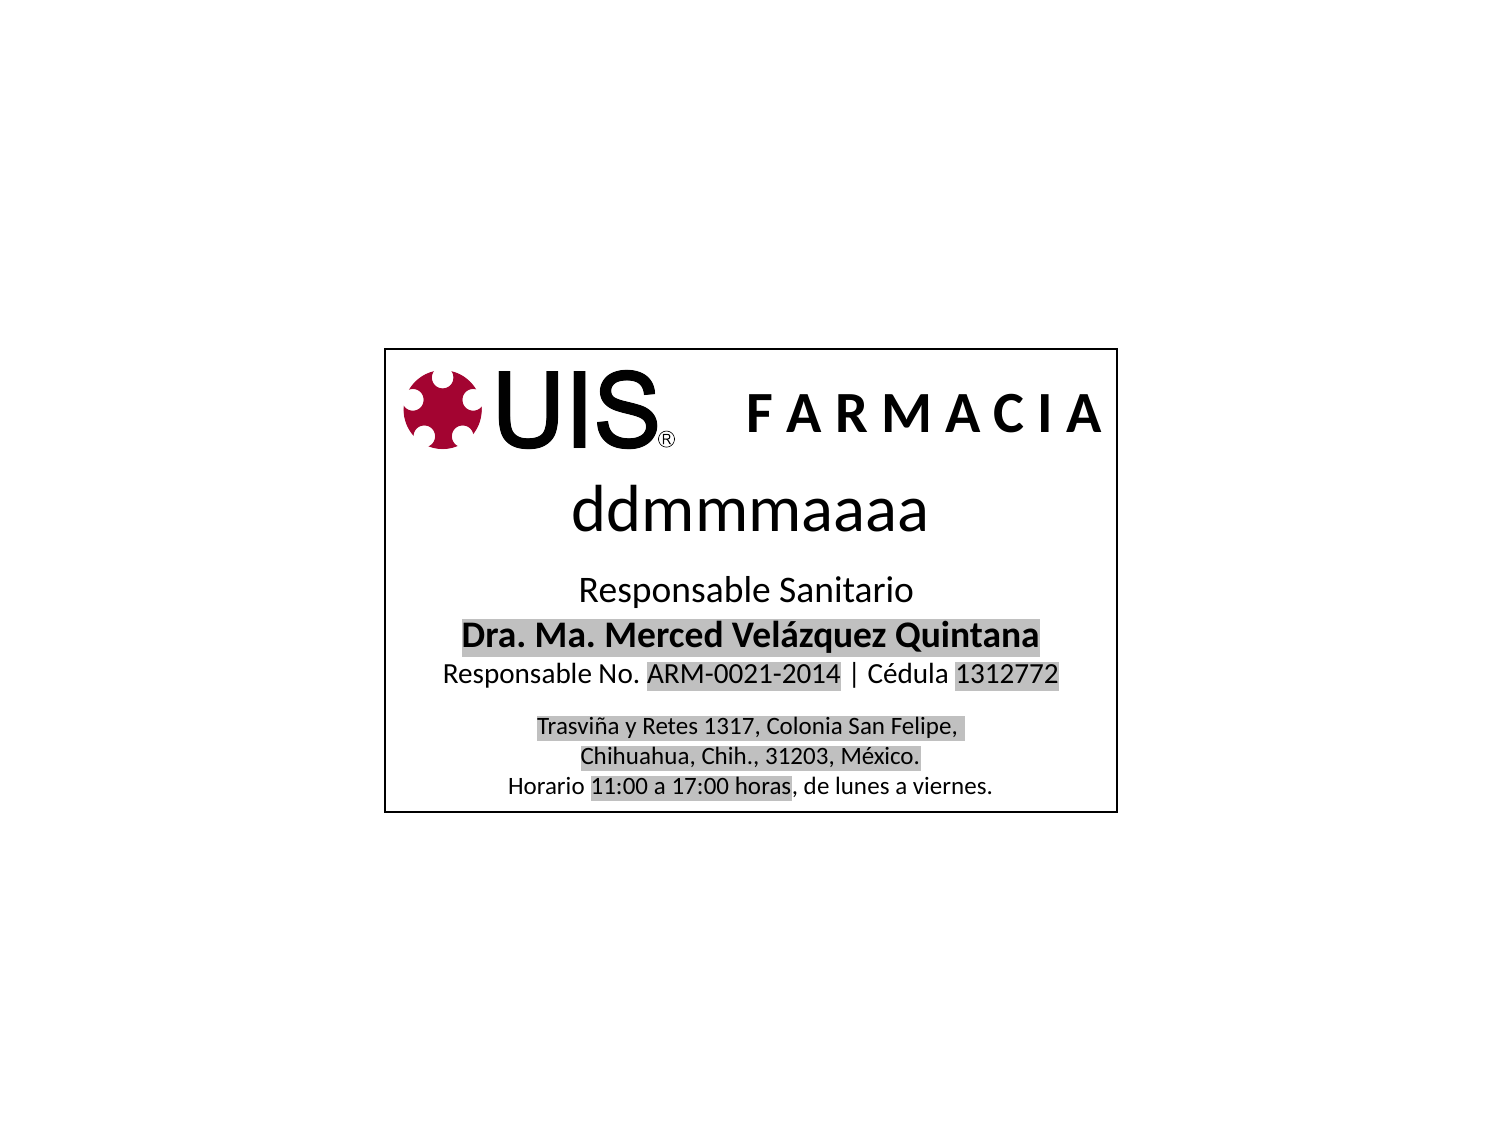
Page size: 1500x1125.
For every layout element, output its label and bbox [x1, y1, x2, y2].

text_box [384, 348, 1118, 813]
picture [384, 367, 675, 453]
